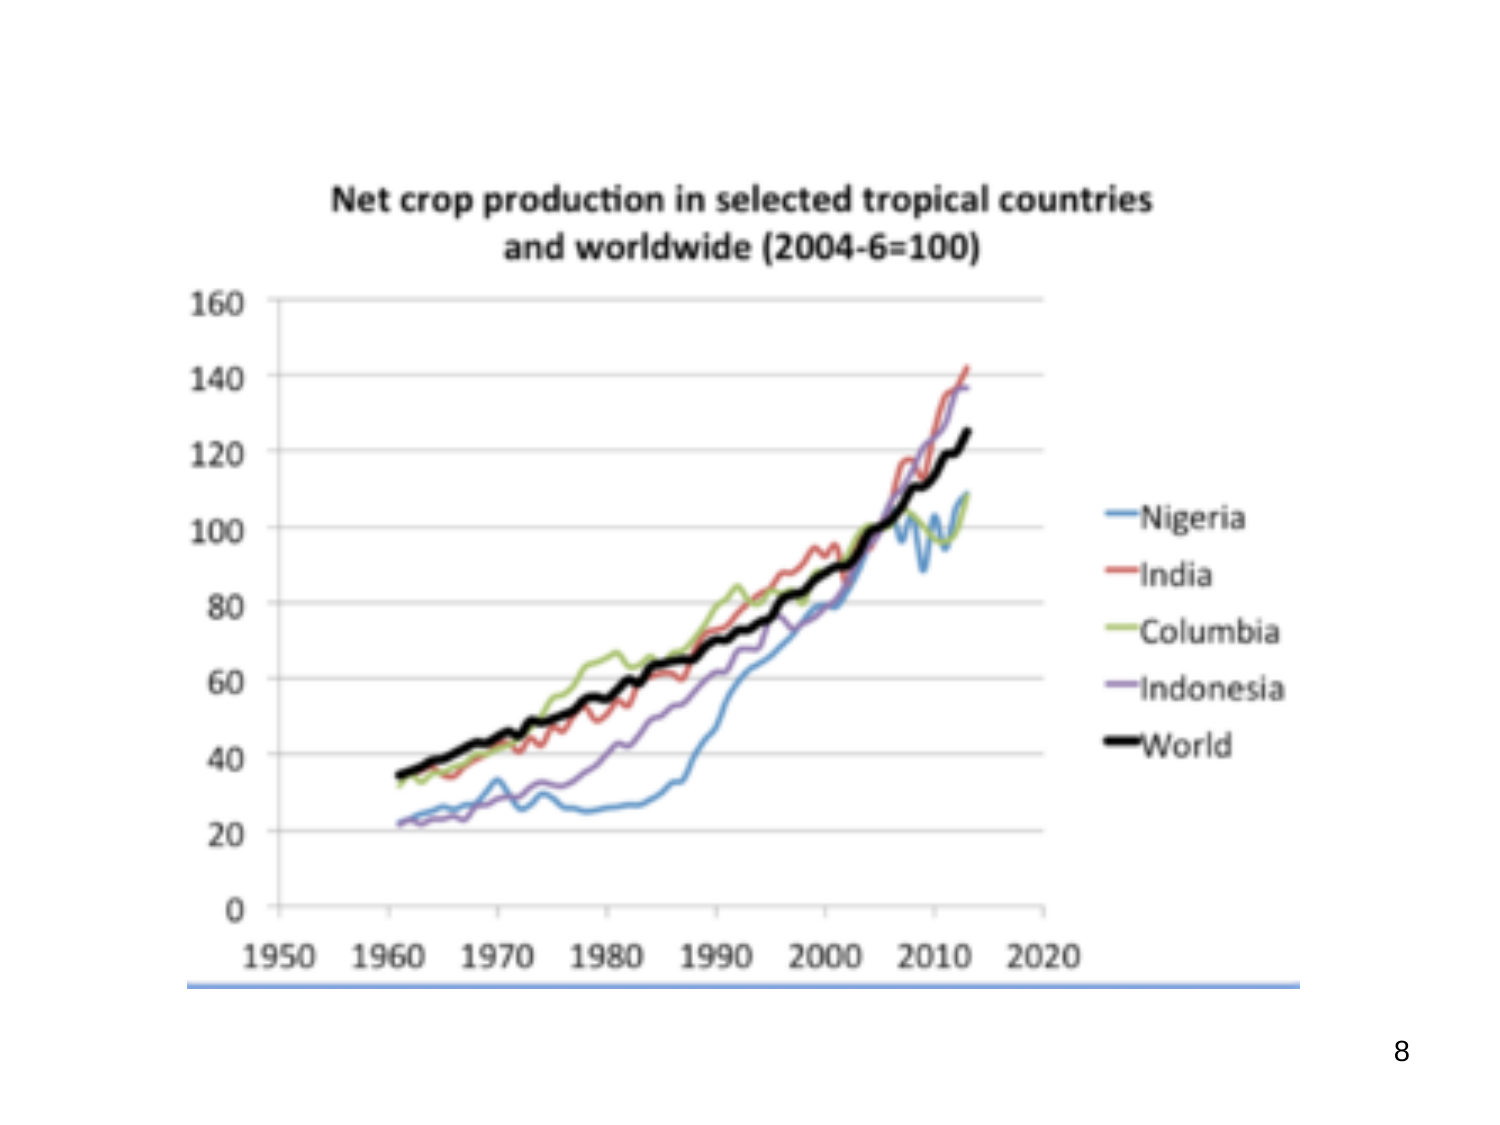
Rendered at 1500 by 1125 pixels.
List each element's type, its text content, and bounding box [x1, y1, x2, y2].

picture [187, 162, 1301, 989]
slide_number 8 [1074, 1024, 1426, 1103]
